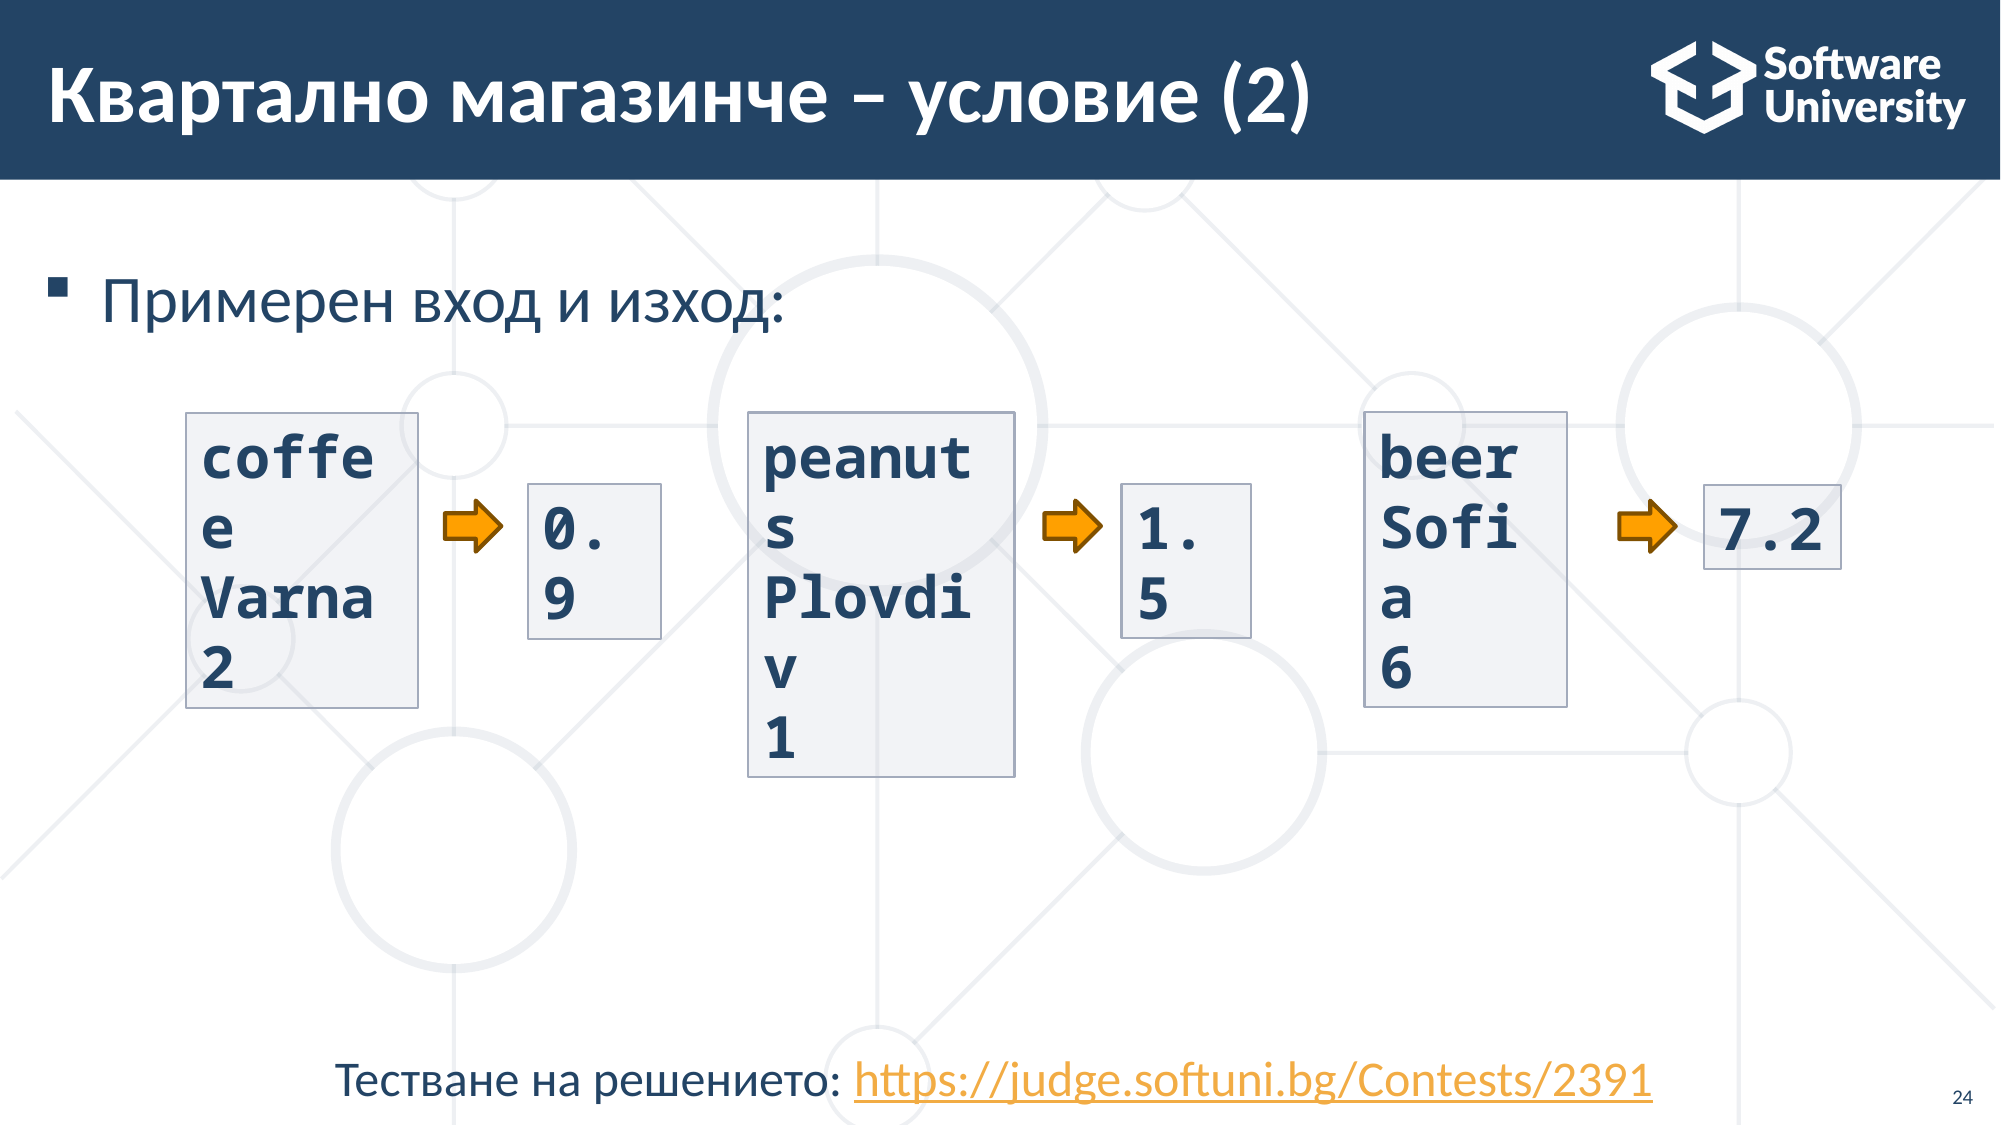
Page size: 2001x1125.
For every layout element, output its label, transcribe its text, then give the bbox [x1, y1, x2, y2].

text_box Тестване на решението: https://judge.softuni.bg/Contests/2391 [119, 1039, 1869, 1115]
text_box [1364, 412, 1842, 640]
title Квартално магазинче – условие (2) [31, 16, 1625, 162]
slide_number 24 [1927, 1067, 1989, 1117]
picture [1651, 41, 1966, 134]
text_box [185, 413, 662, 641]
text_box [748, 412, 1252, 640]
list Примерен вход и изход: [24, 245, 1964, 1008]
